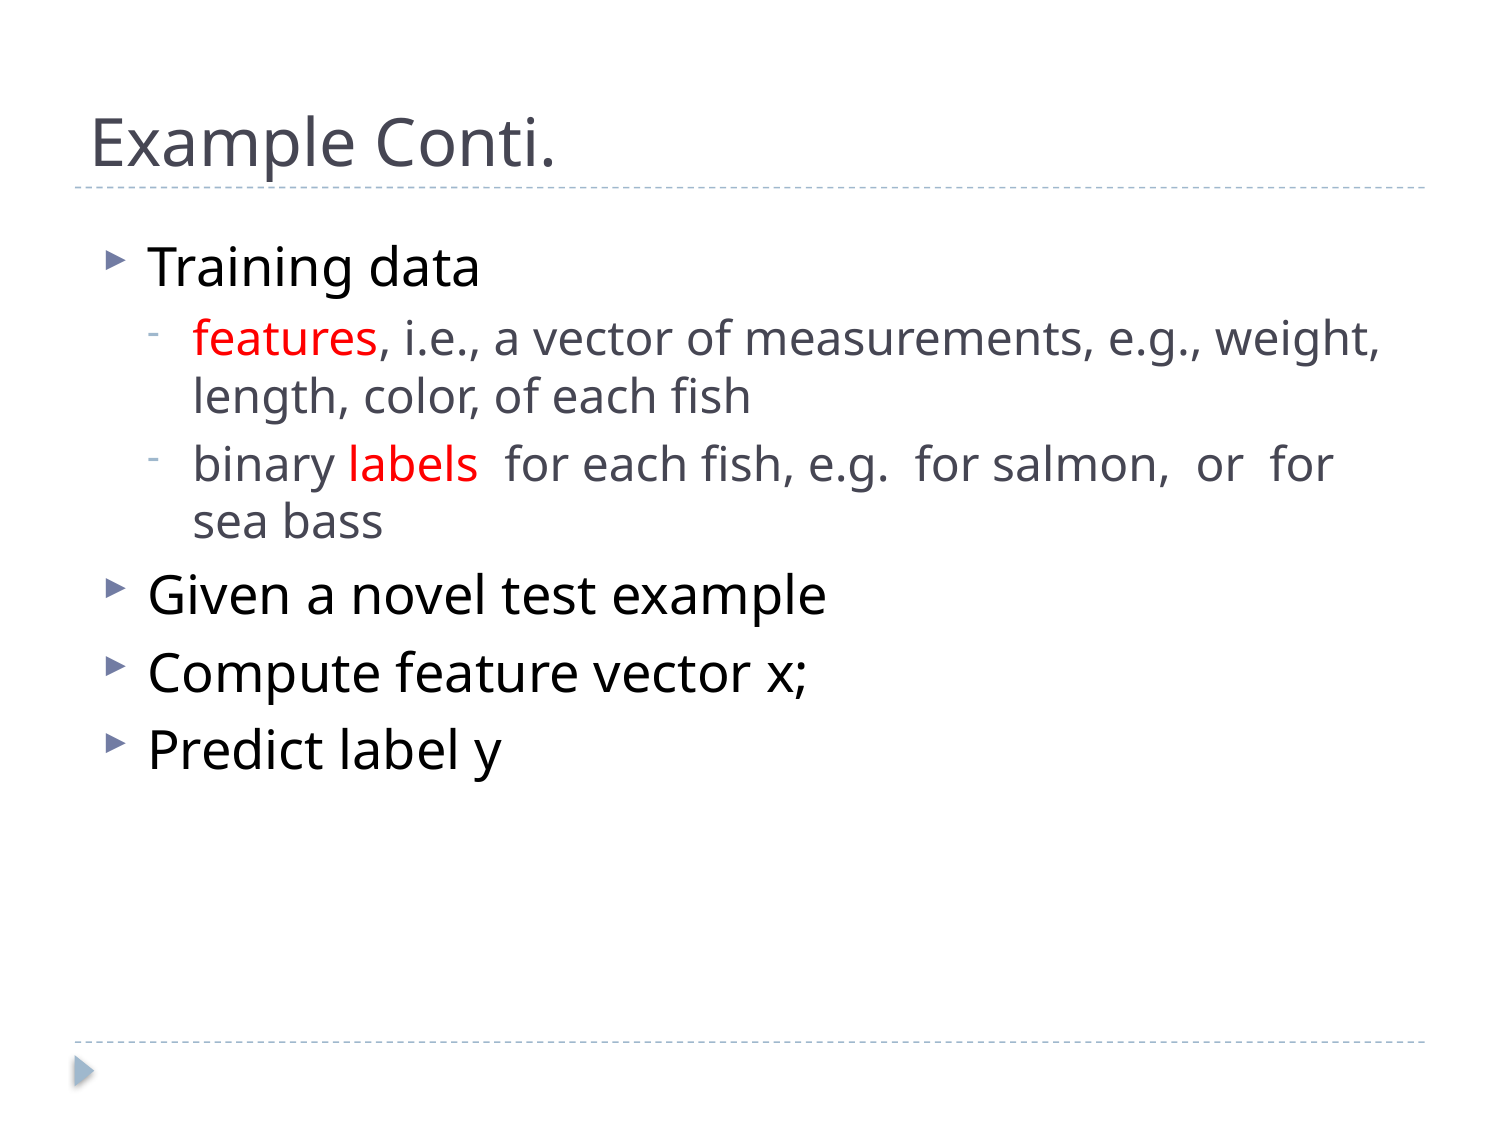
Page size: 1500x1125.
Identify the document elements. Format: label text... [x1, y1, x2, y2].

list Training data features, i.e., a vector of measurements, e.g., weight, length, color, of each fish binary labels for each fish, e.g. for salmon, or for sea bass Given a novel test example Compute feature vector x; Predict label y [87, 224, 1438, 1035]
title Example Conti. [75, 24, 1425, 188]
